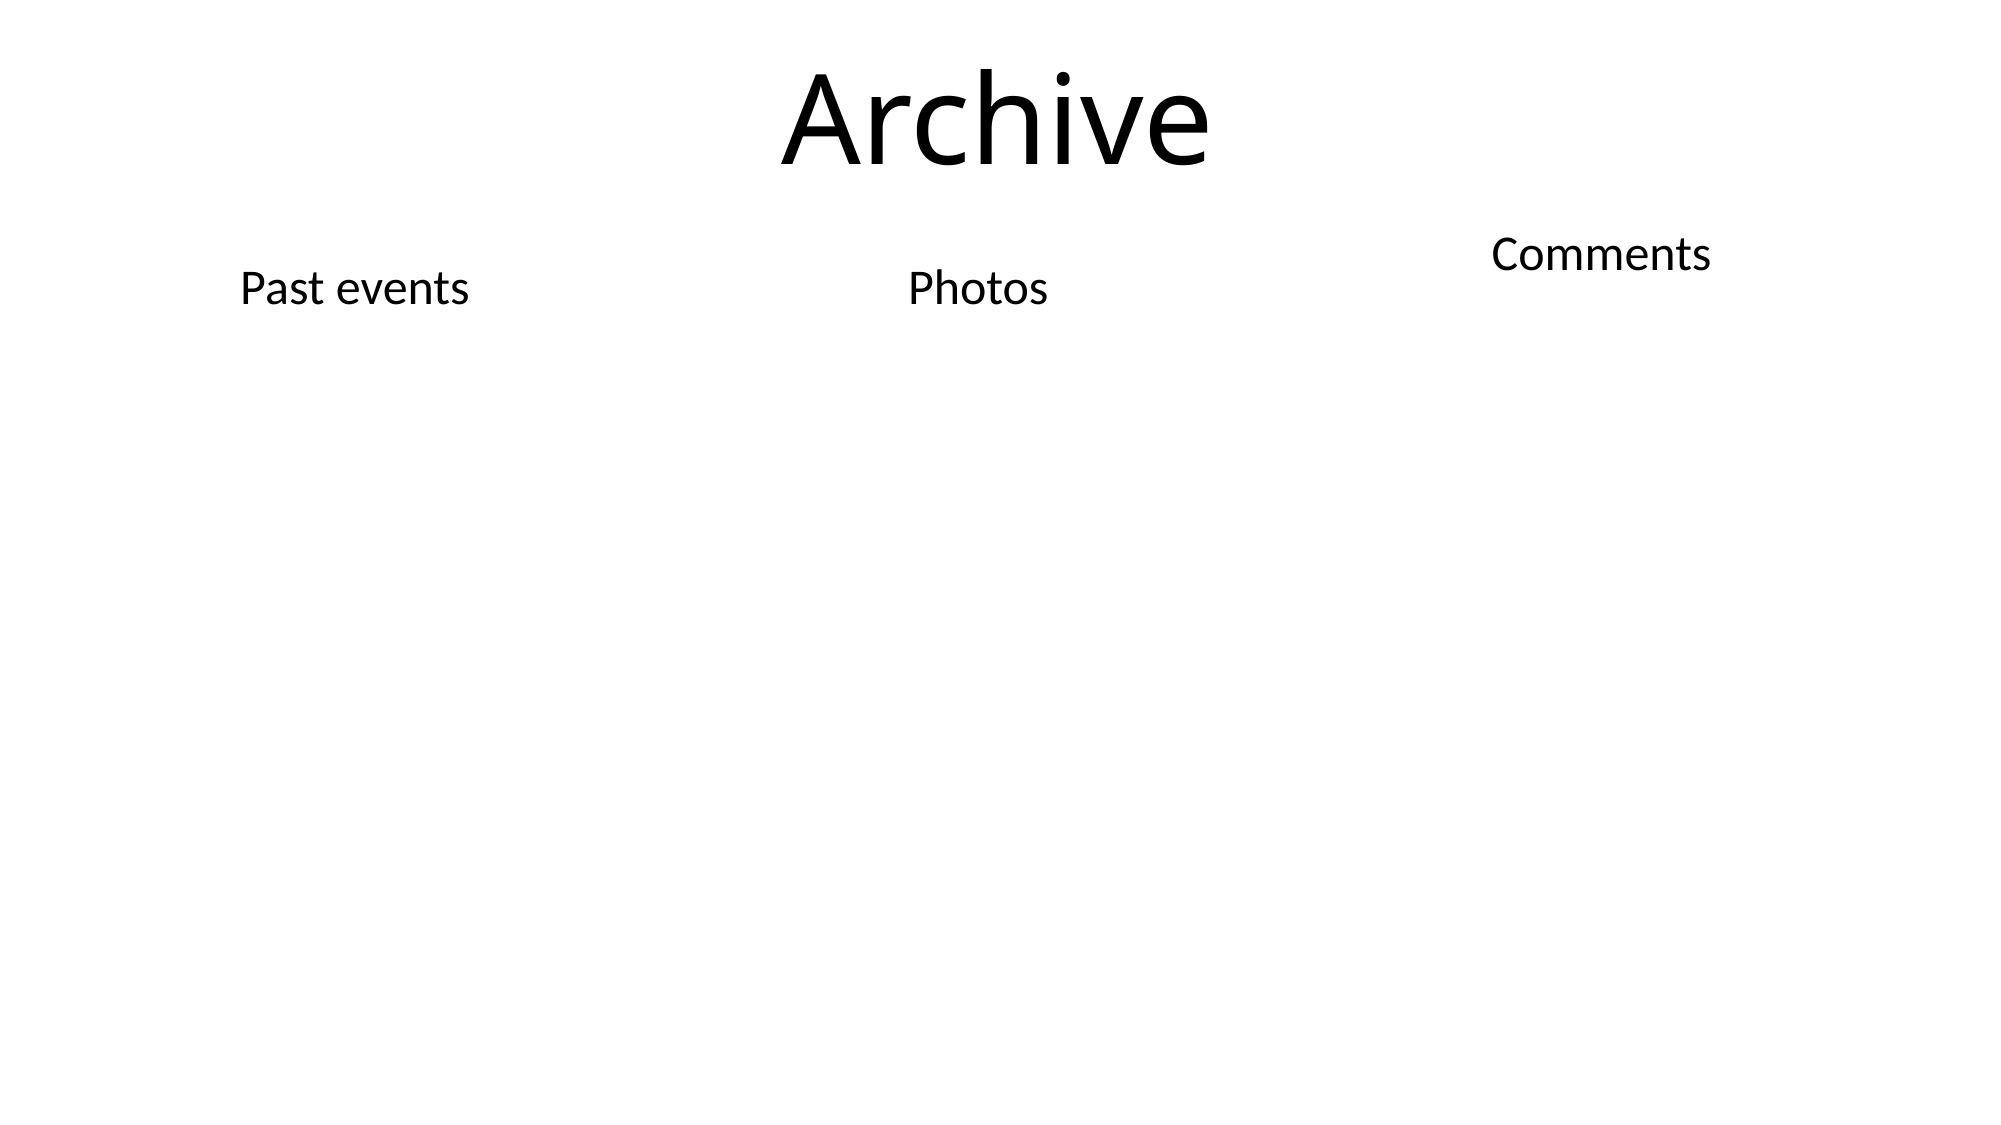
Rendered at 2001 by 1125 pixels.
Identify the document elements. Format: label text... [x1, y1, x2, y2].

title Archive [11, 24, 1985, 200]
text_box Comments [1401, 219, 1802, 906]
subtitle Past events [154, 253, 556, 939]
text_box Photos [778, 253, 1179, 939]
